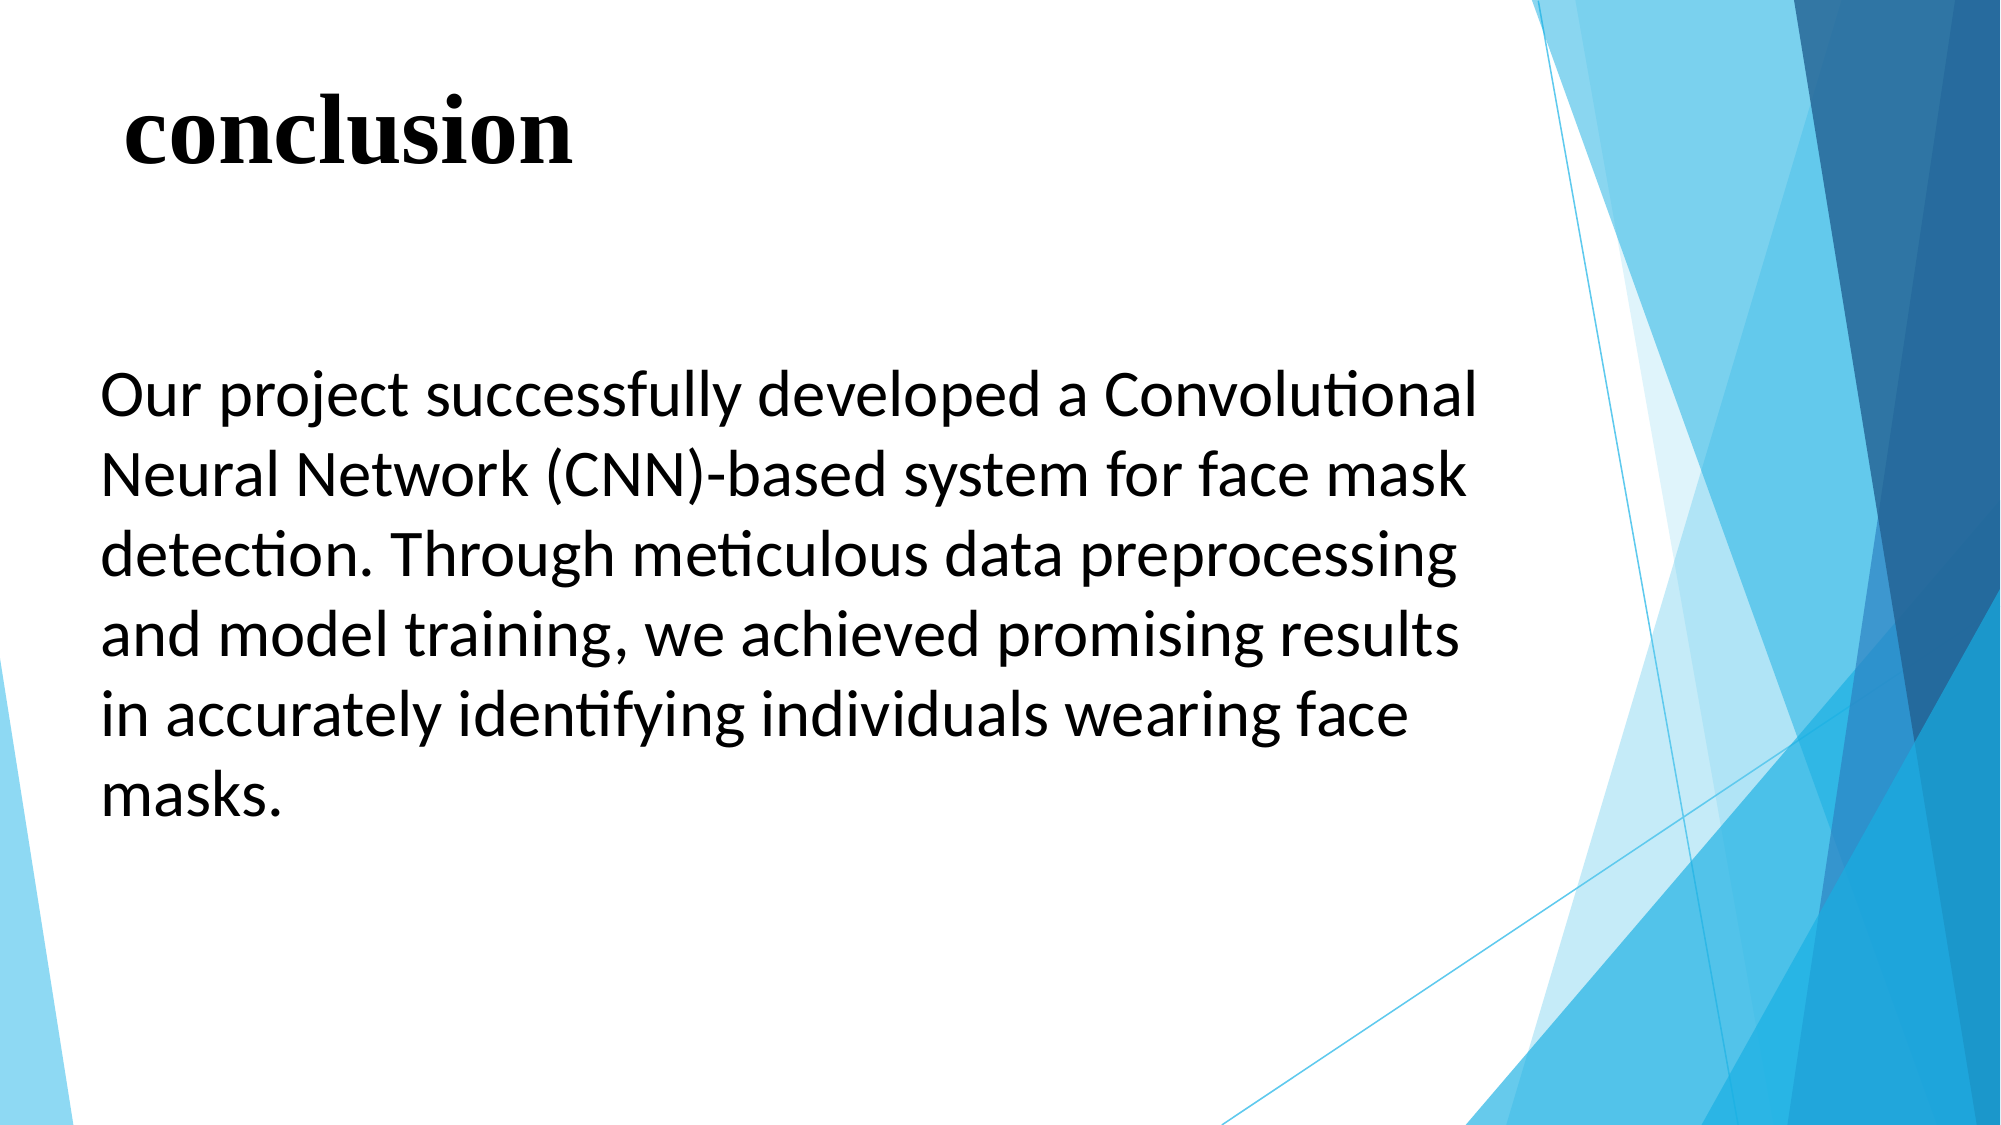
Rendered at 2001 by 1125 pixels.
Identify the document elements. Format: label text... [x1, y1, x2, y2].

text_box Our project successfully developed a Convolutional Neural Network (CNN)-based system for face mask detection. Through meticulous data preprocessing and model training, we achieved promising results in accurately identifying individuals wearing face masks. [85, 342, 1513, 837]
title conclusion [123, 63, 1877, 182]
